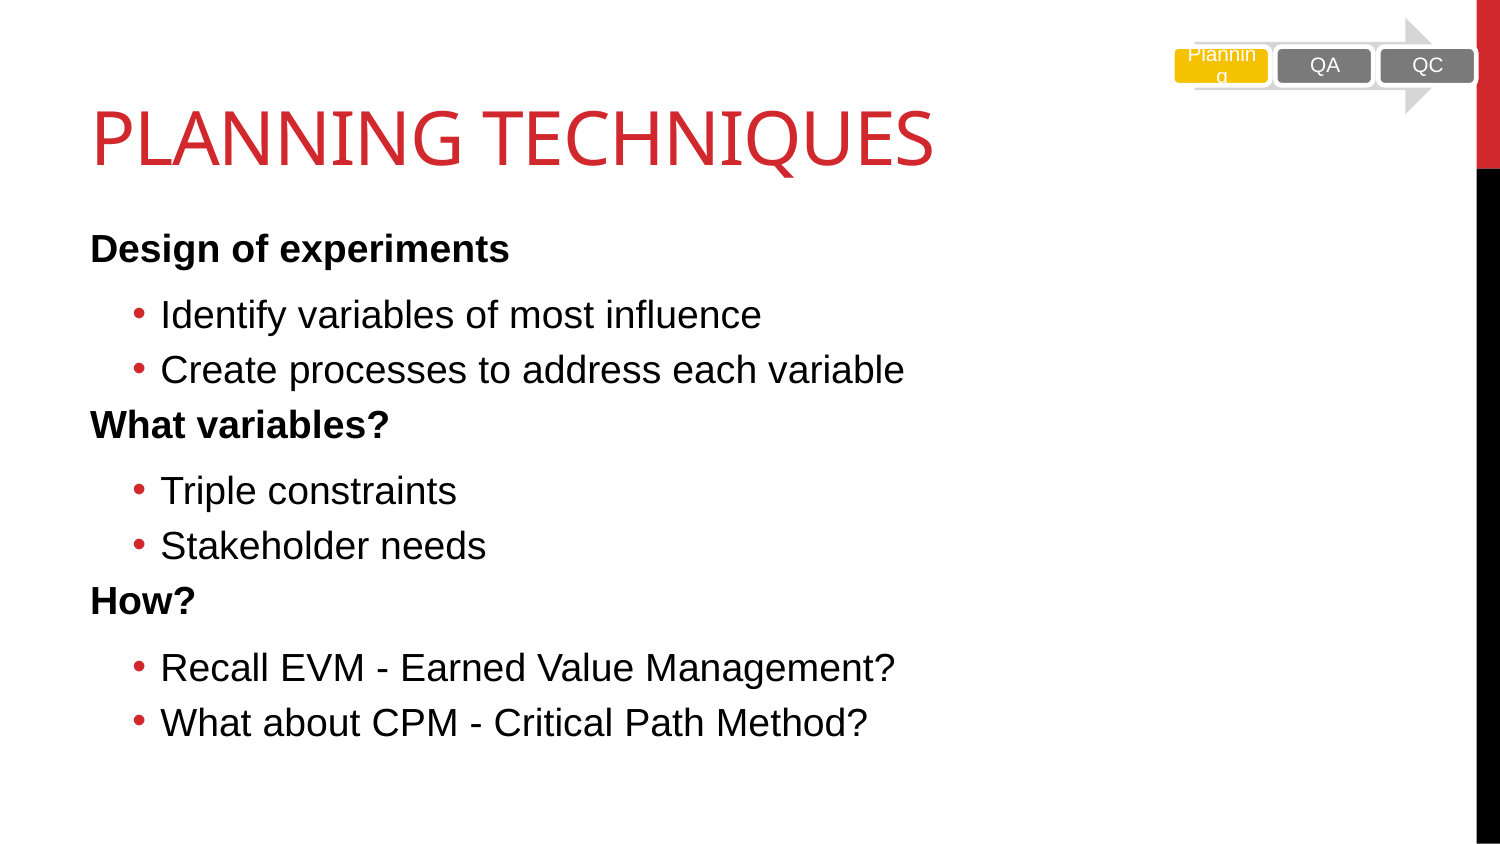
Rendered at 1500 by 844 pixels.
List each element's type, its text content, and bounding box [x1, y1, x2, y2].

title Planning Techniques [75, 18, 1025, 188]
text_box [1171, 17, 1478, 115]
list Design of experiments Identify variables of most influence Create processes to address each variable What variables? Triple constraints Stakeholder needs How? Recall EVM - Earned Value Management? What about CPM - Critical Path Method? [75, 215, 1325, 754]
